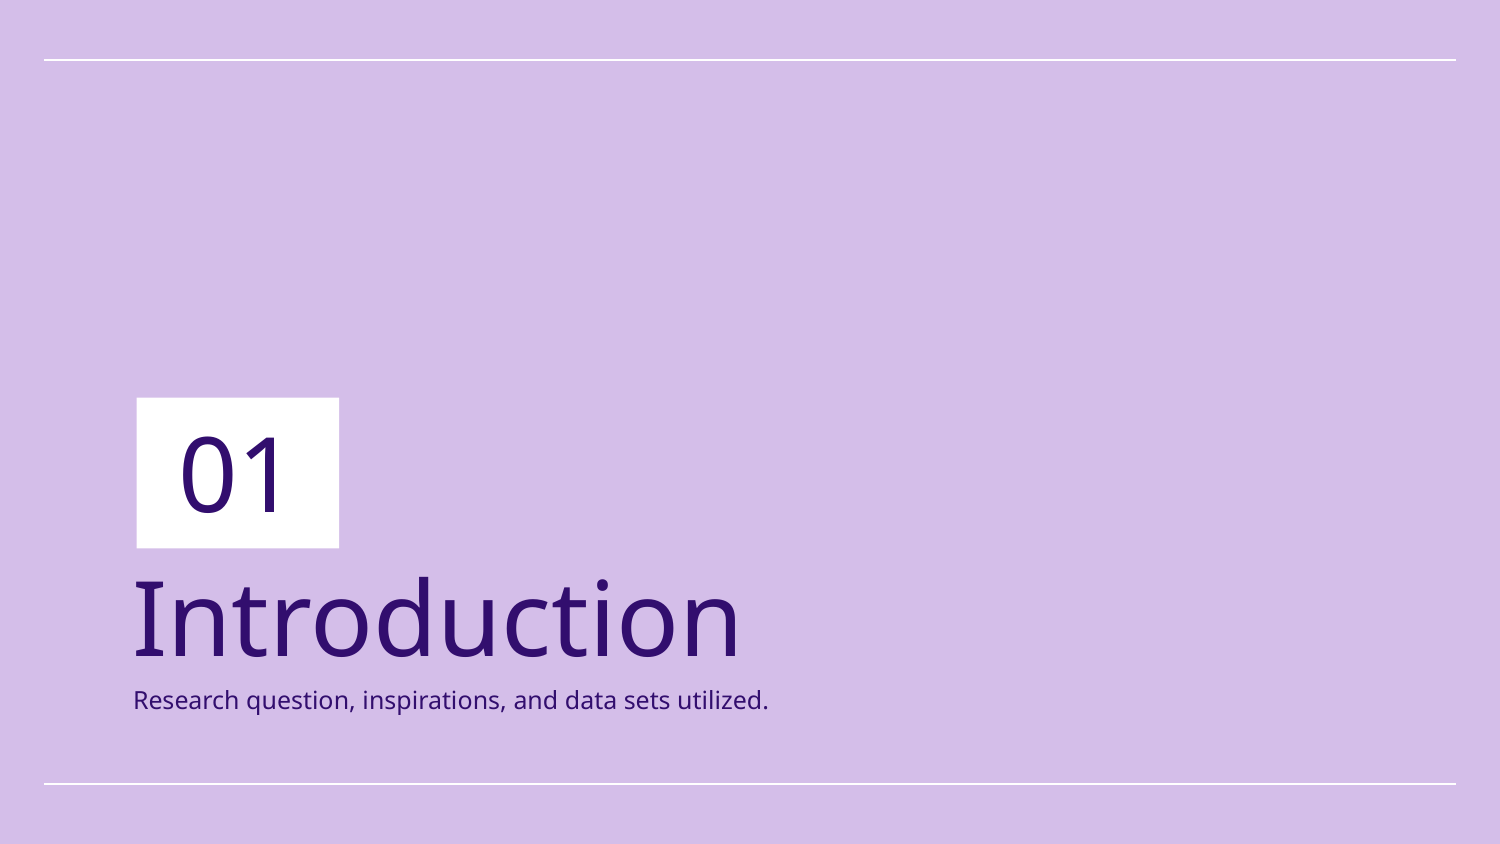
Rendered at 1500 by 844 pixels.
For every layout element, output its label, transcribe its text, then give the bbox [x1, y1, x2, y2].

title Introduction [116, 537, 837, 676]
list Research question, inspirations, and data sets utilized. [118, 675, 1382, 724]
title 01 [136, 397, 340, 549]
